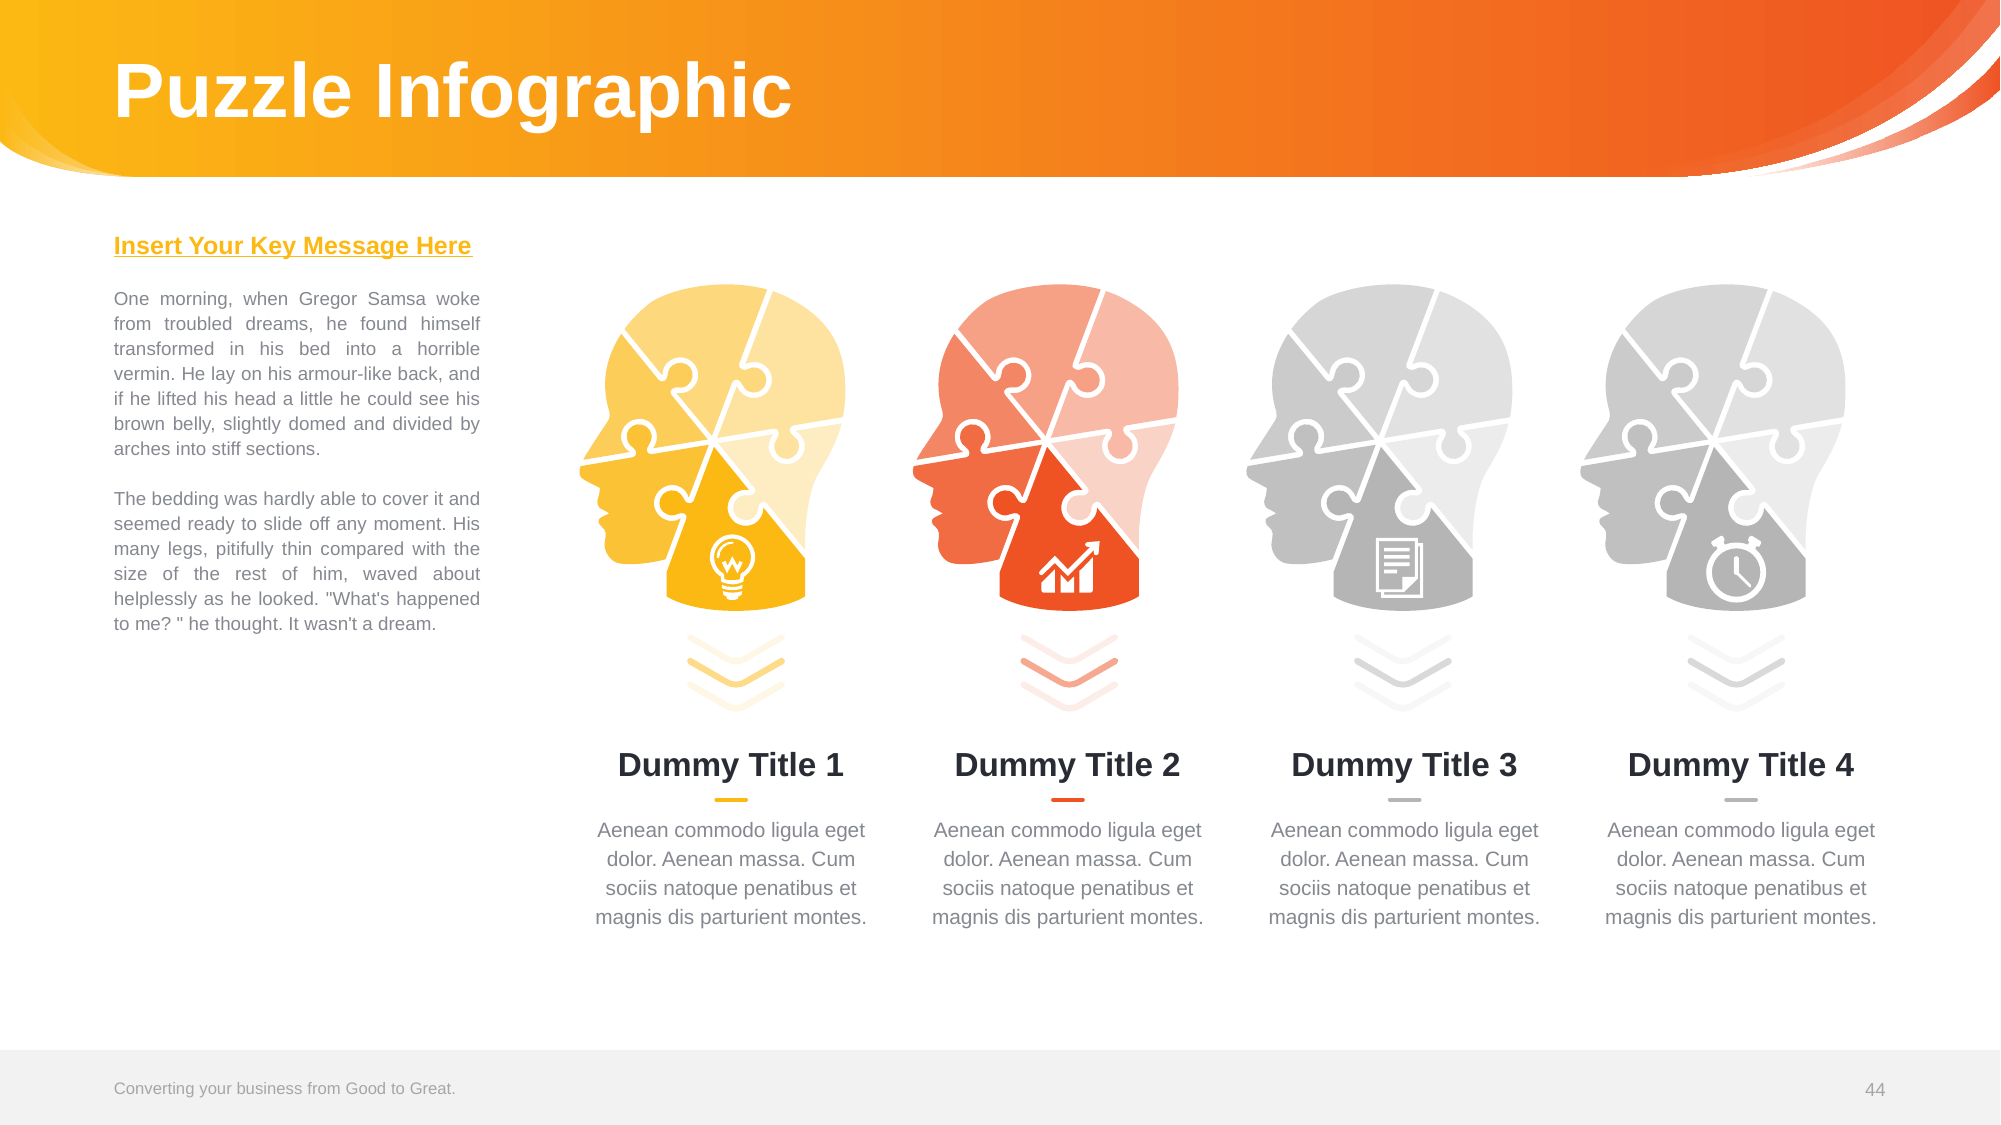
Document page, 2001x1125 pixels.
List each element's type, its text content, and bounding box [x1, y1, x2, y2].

title Puzzle Infographic [114, 7, 1886, 177]
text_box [578, 276, 1886, 930]
list Insert Your Key Message Here One morning, when Gregor Samsa woke from troubled dreams, he found himself transformed in his bed into a horrible vermin. He lay on his armour-like back, and if he lifted his head a little he could see his brown belly, slightly domed and divided by arches into stiff sections. The bedding was hardly able to cover it and seemed ready to slide off any moment. His many legs, pitifully thin compared with the size of the rest of him, waved about helplessly as he looked. "What's happened to me? " he thought. It wasn't a dream. [114, 234, 481, 1014]
footer Converting your business from Good to Great. [114, 1068, 899, 1108]
slide_number 44 [1791, 1069, 1886, 1109]
